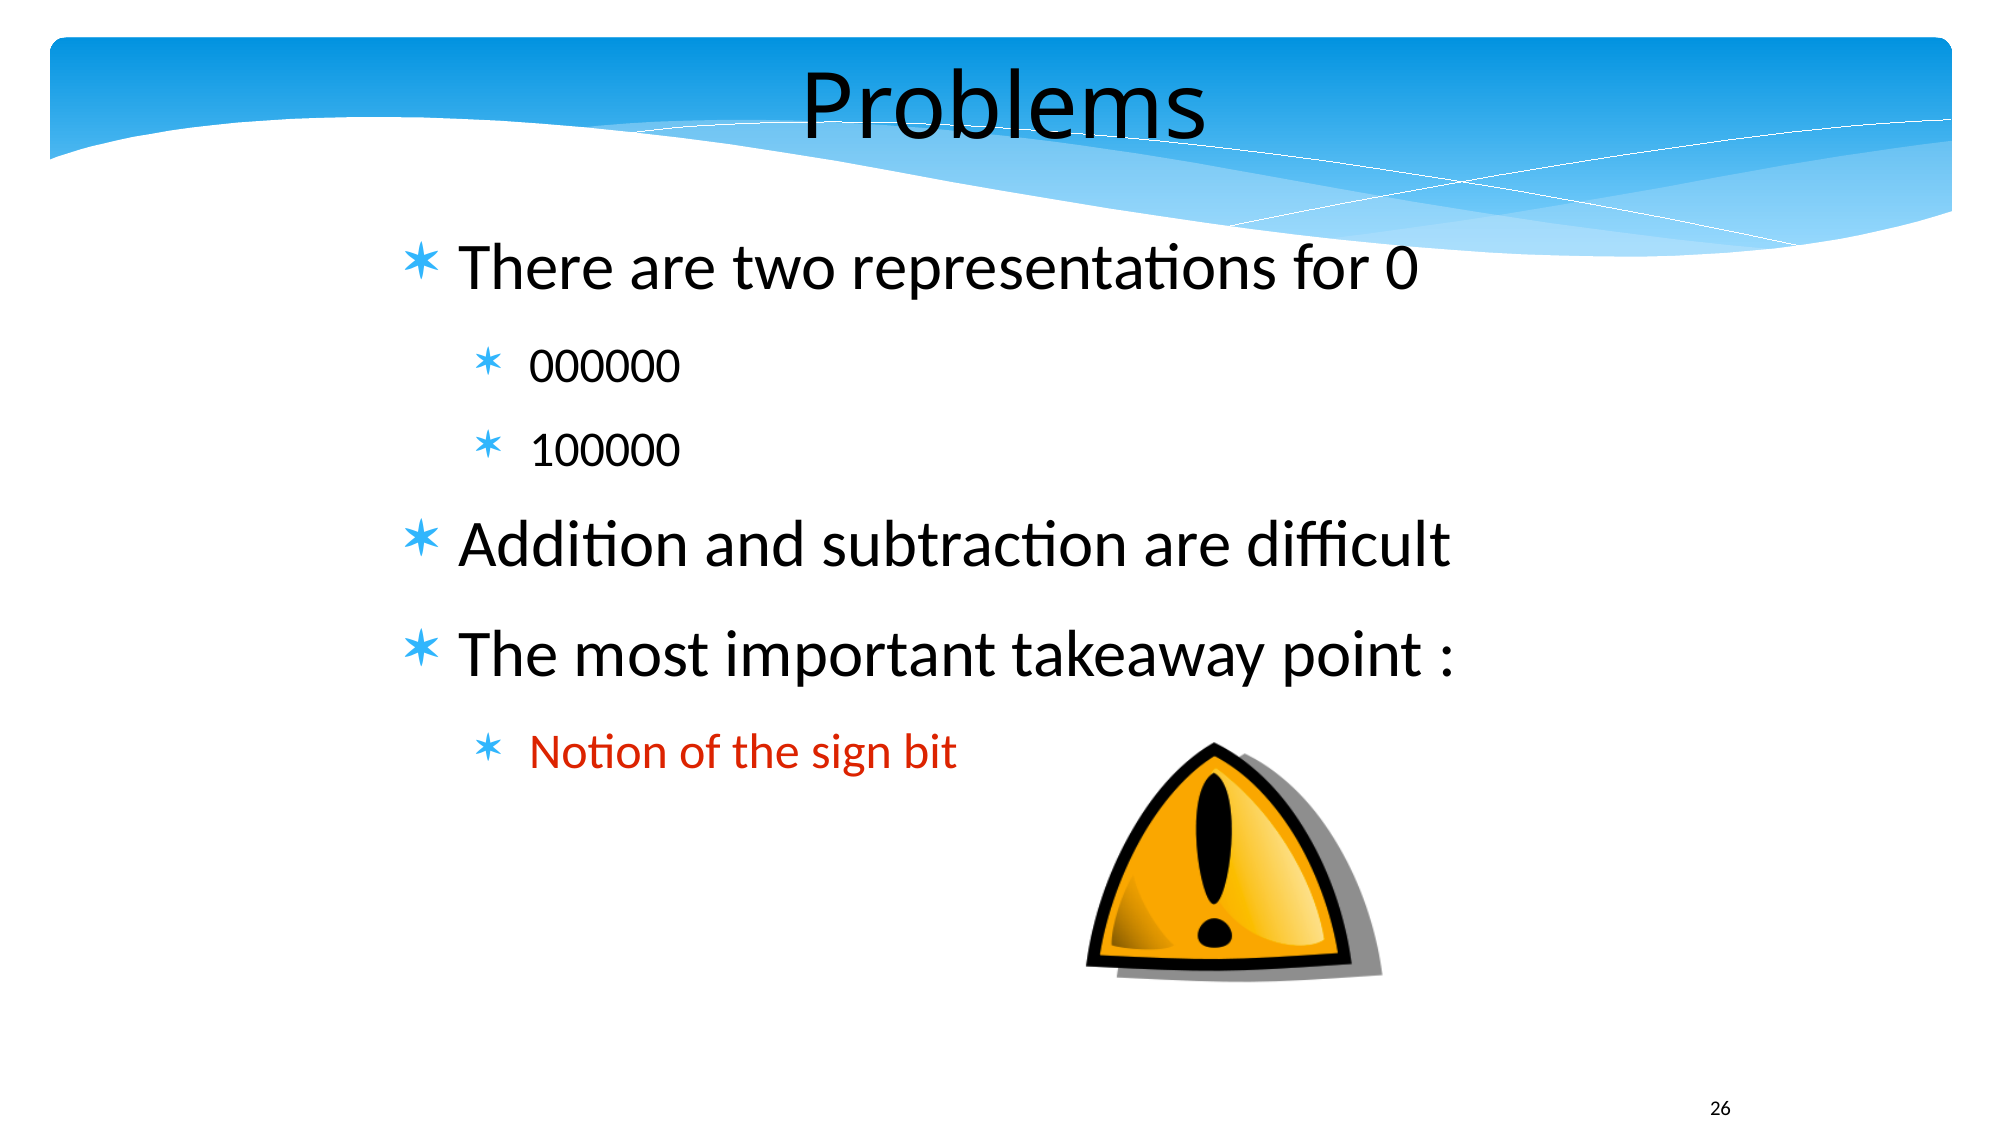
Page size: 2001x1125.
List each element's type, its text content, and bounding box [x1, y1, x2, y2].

title Problems [395, 24, 1613, 179]
text_box 26 [1695, 1087, 1788, 1125]
list There are two representations for 0 000000 100000 Addition and subtraction are difficult The most important takeaway point : Notion of the sign bit [387, 222, 1605, 1000]
picture [1073, 728, 1396, 1001]
